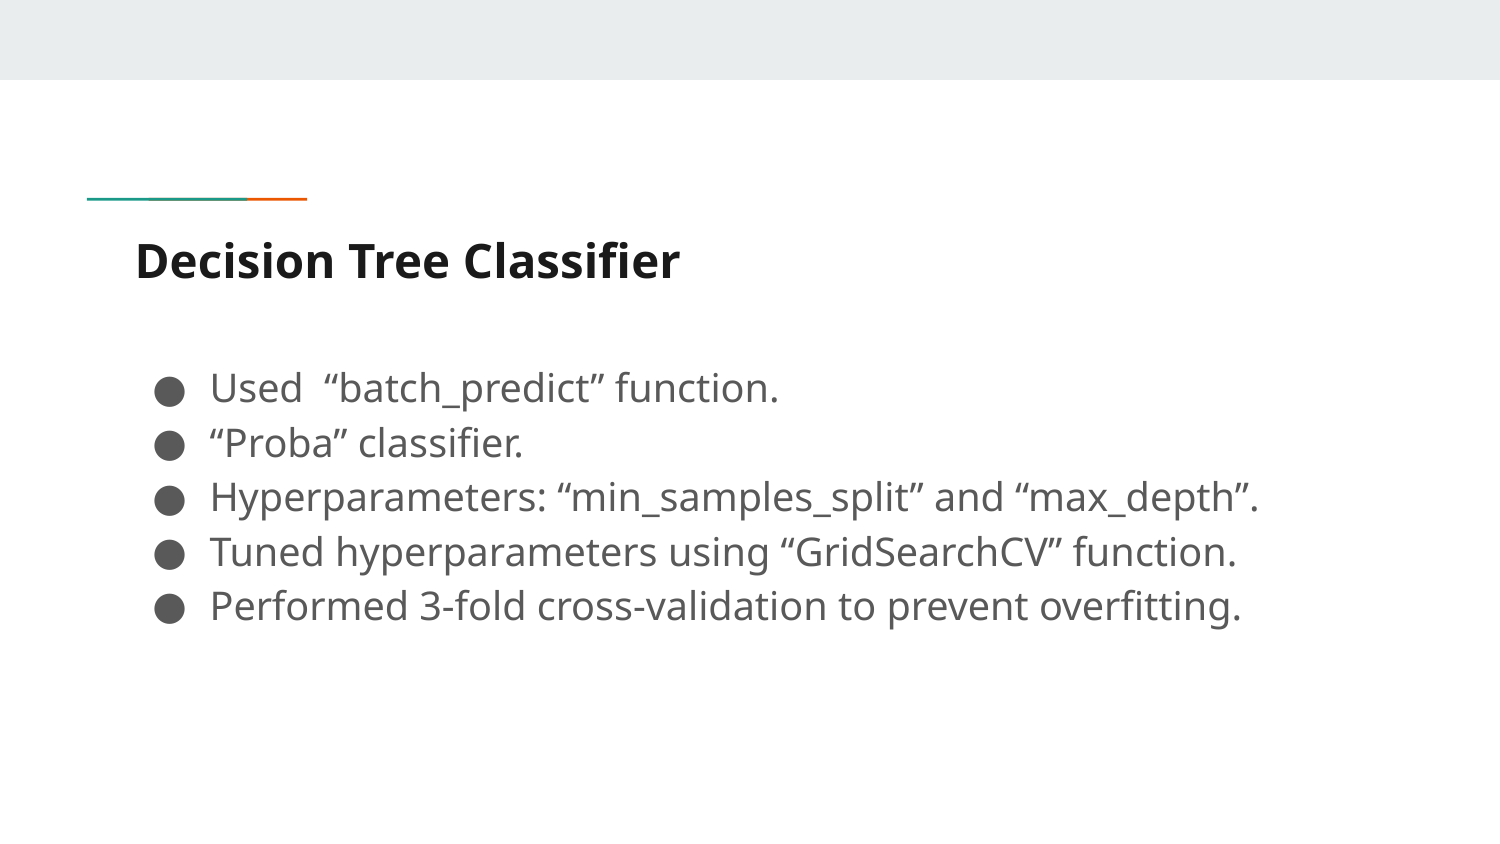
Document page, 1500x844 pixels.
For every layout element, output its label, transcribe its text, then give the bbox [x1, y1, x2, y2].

list Used “batch_predict” function. “Proba” classifier. Hyperparameters: “min_samples_split” and “max_depth”. Tuned hyperparameters using “GridSearchCV” function. Performed 3-fold cross-validation to prevent overfitting. [119, 341, 1381, 712]
title Decision Tree Classifier [119, 216, 1381, 305]
